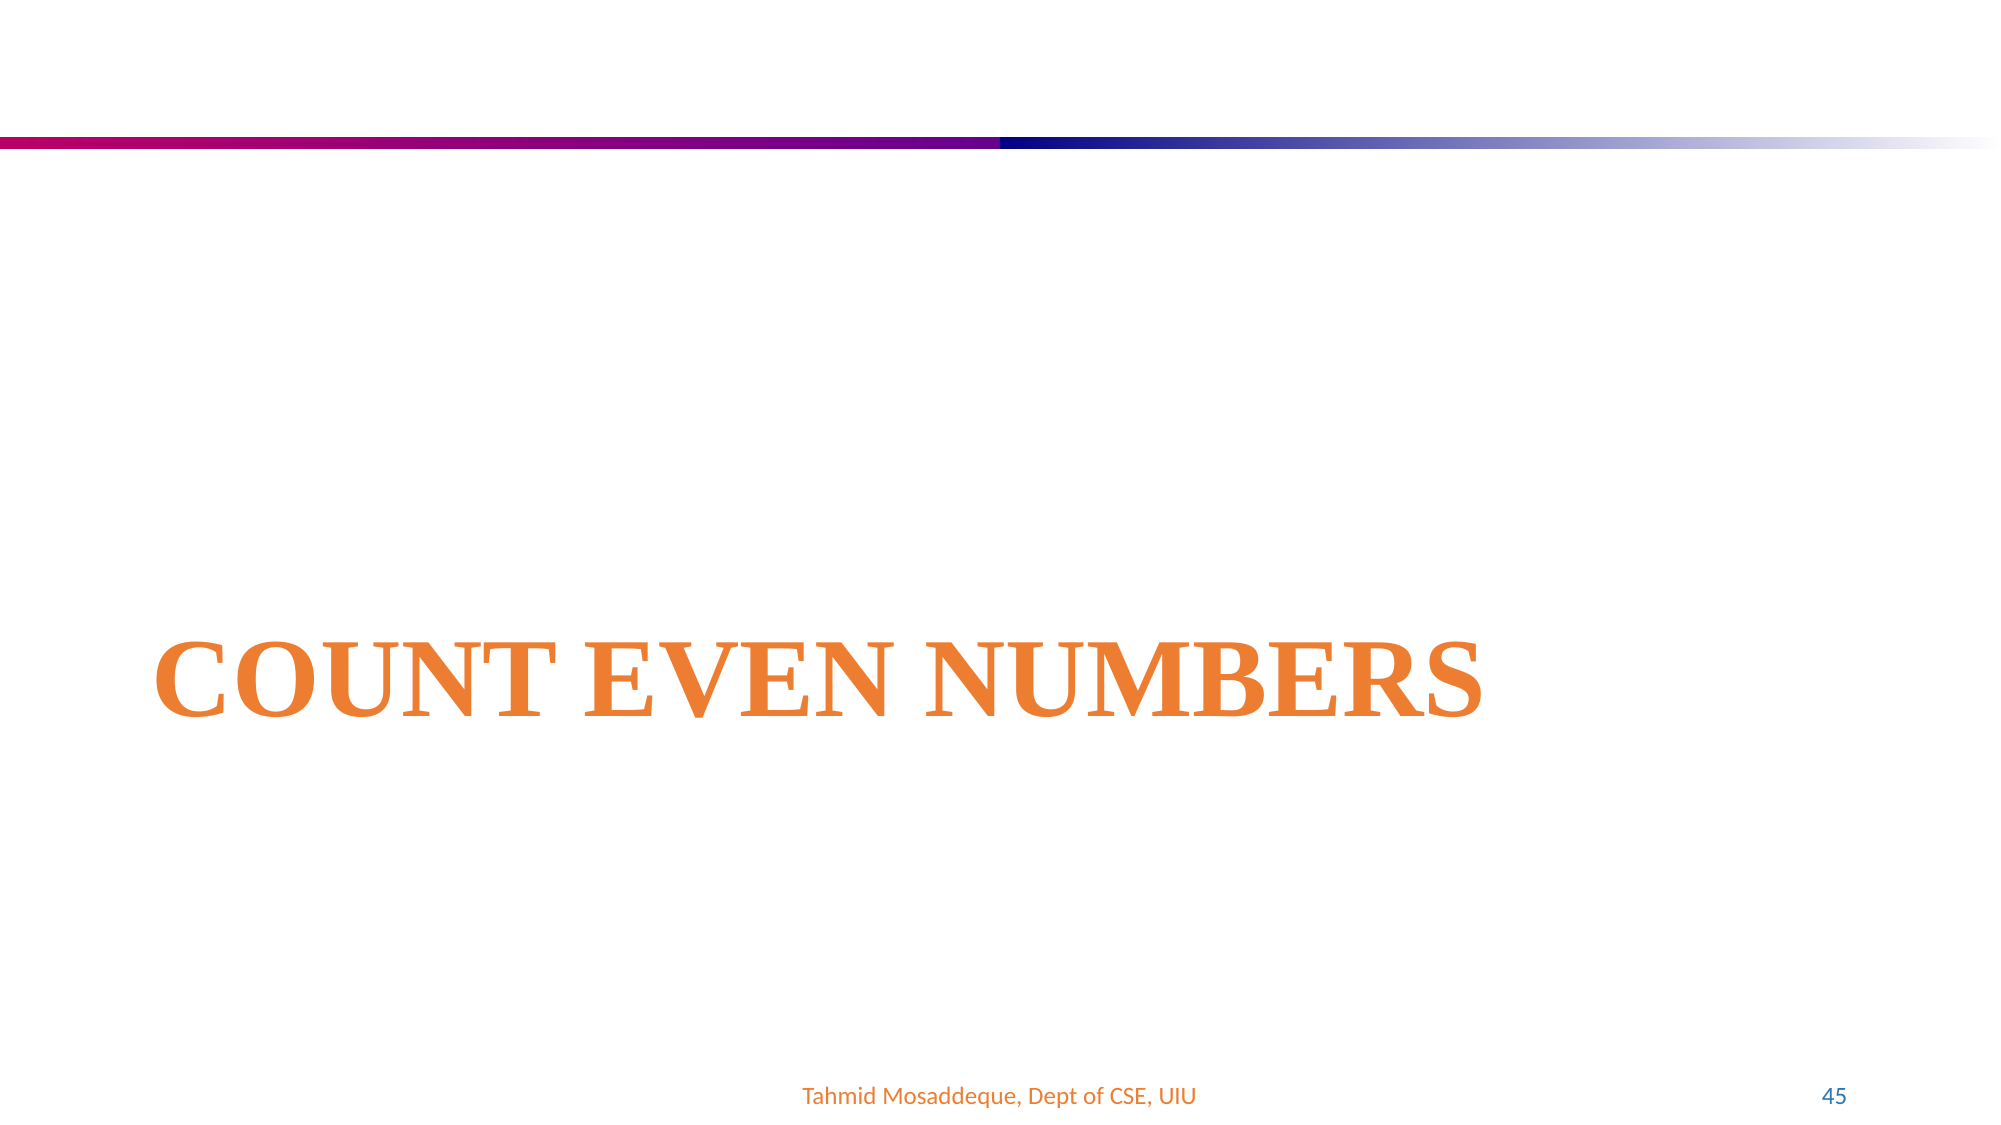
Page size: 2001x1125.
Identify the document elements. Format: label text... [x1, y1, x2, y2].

slide_number 45 [1412, 1065, 1863, 1125]
title COUNT EVEN NUMBERS [136, 280, 1862, 749]
footer Tahmid Mosaddeque, Dept of CSE, UIU [662, 1065, 1338, 1125]
